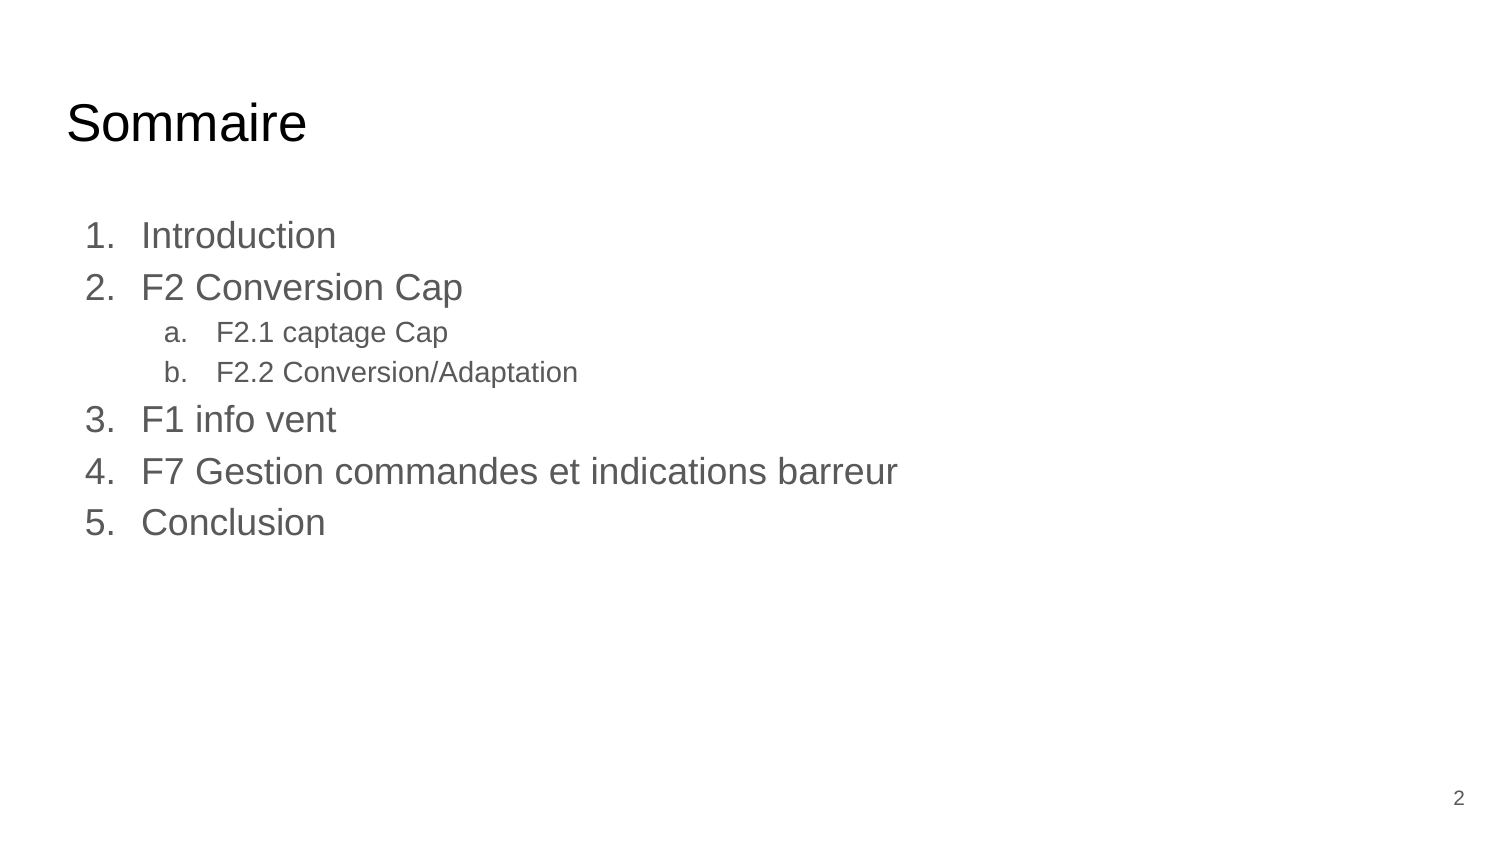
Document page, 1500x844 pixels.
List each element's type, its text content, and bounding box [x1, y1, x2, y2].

list Introduction F2 Conversion Cap F2.1 captage Cap F2.2 Conversion/Adaptation F1 info vent F7 Gestion commandes et indications barreur Conclusion [51, 189, 1449, 750]
slide_number ‹#› [1389, 764, 1480, 830]
title Sommaire [51, 72, 1449, 167]
